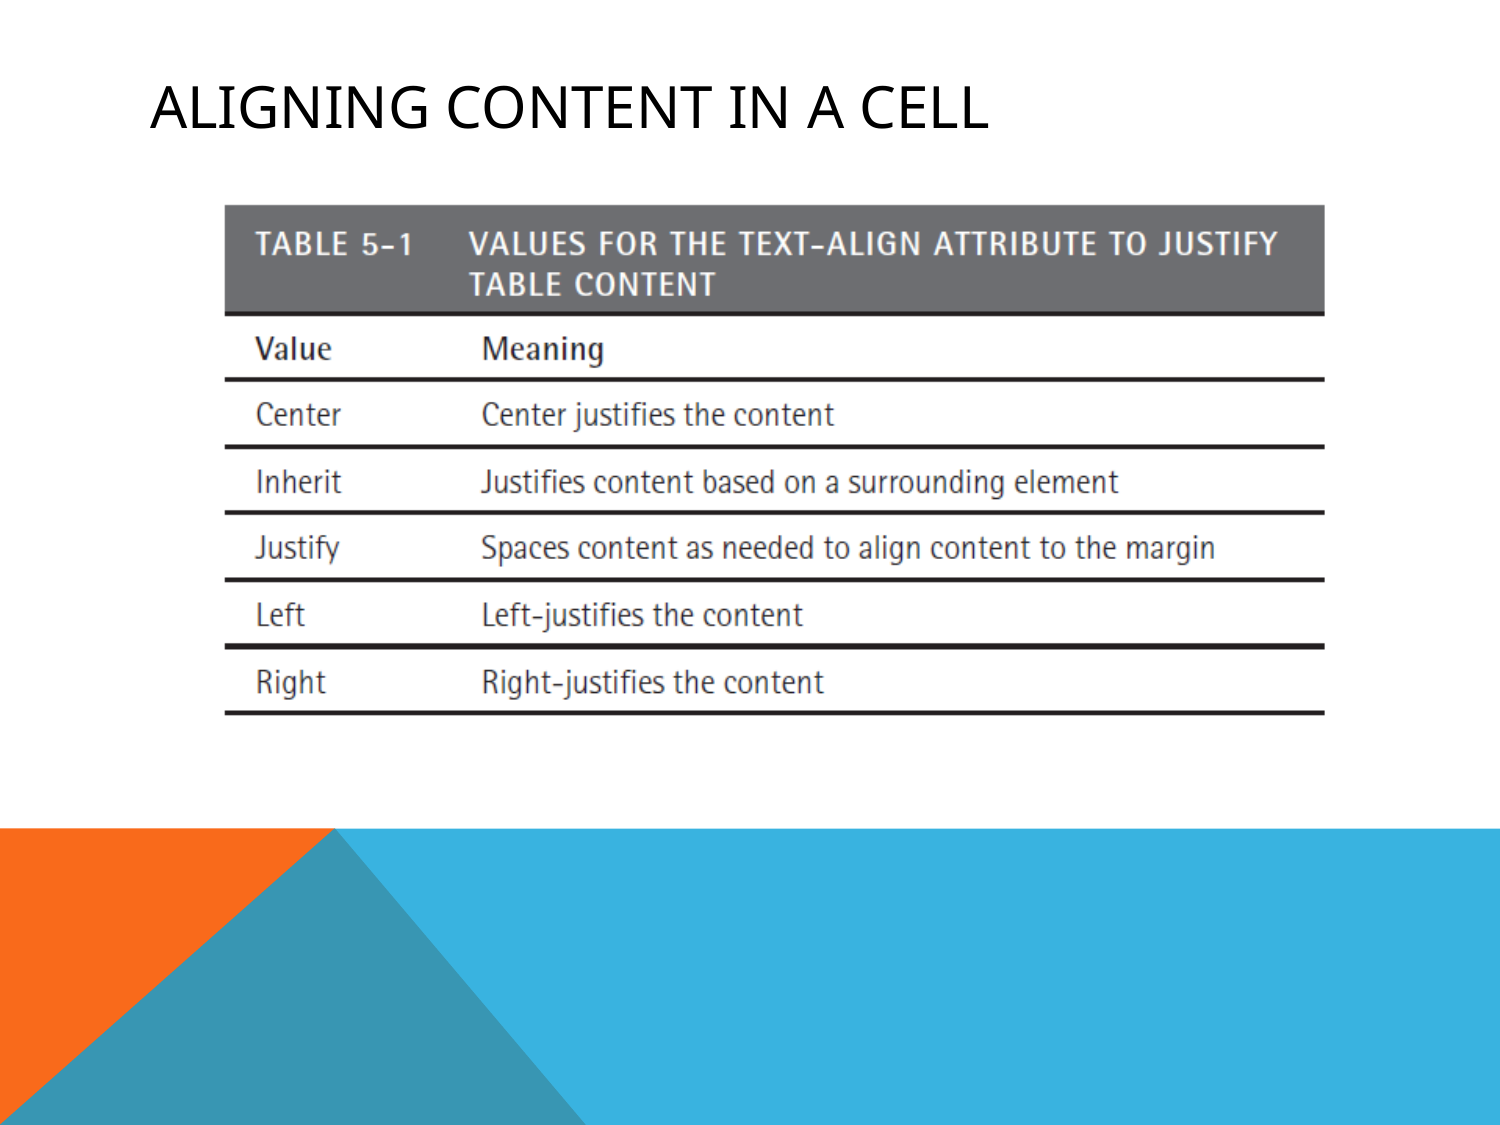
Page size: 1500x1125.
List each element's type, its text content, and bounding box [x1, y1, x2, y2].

title Aligning content in a cell [135, 60, 1369, 150]
picture [150, 174, 1350, 765]
